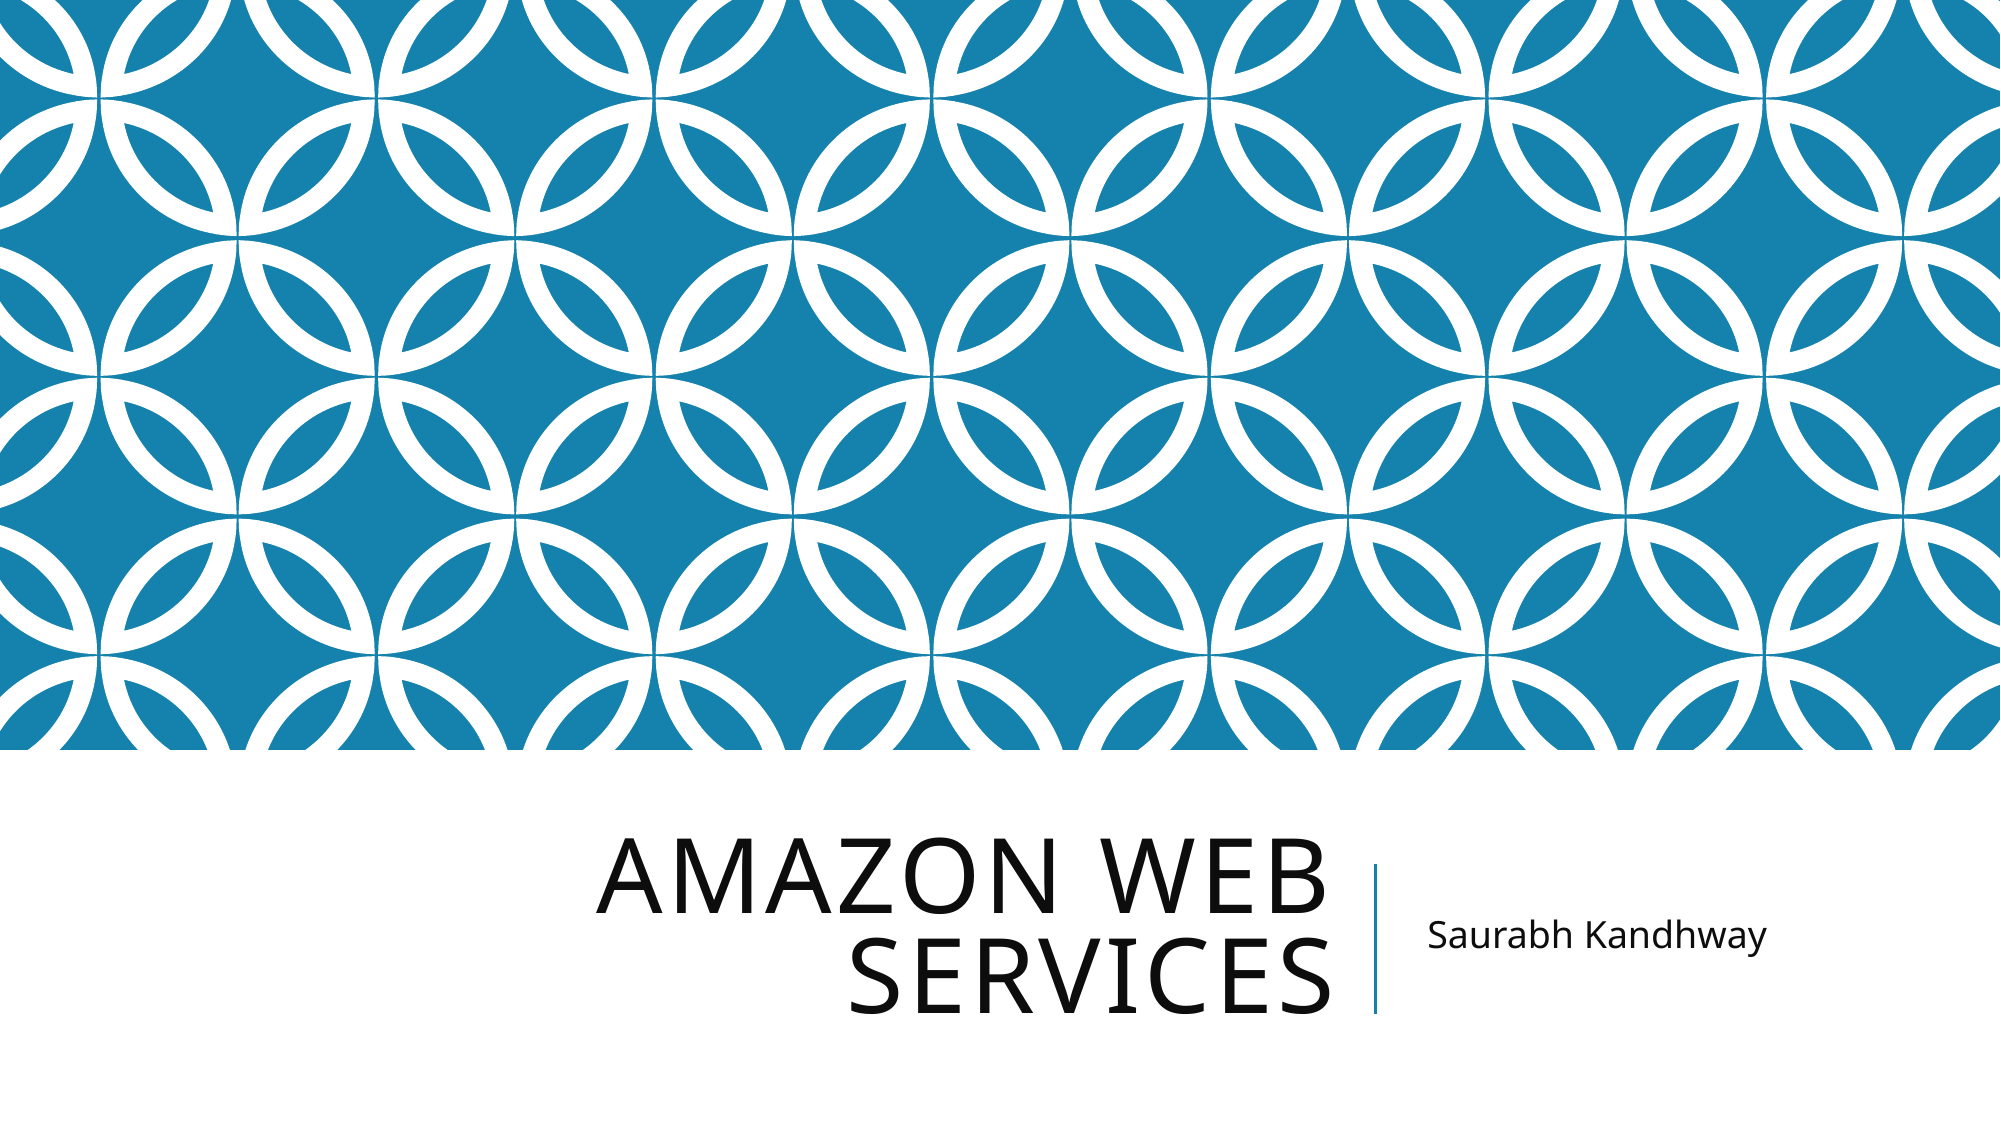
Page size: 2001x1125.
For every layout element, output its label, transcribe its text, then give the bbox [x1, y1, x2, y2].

subtitle Saurabh Kandhway [1412, 813, 1938, 1054]
title Amazon web services [75, 813, 1350, 1054]
